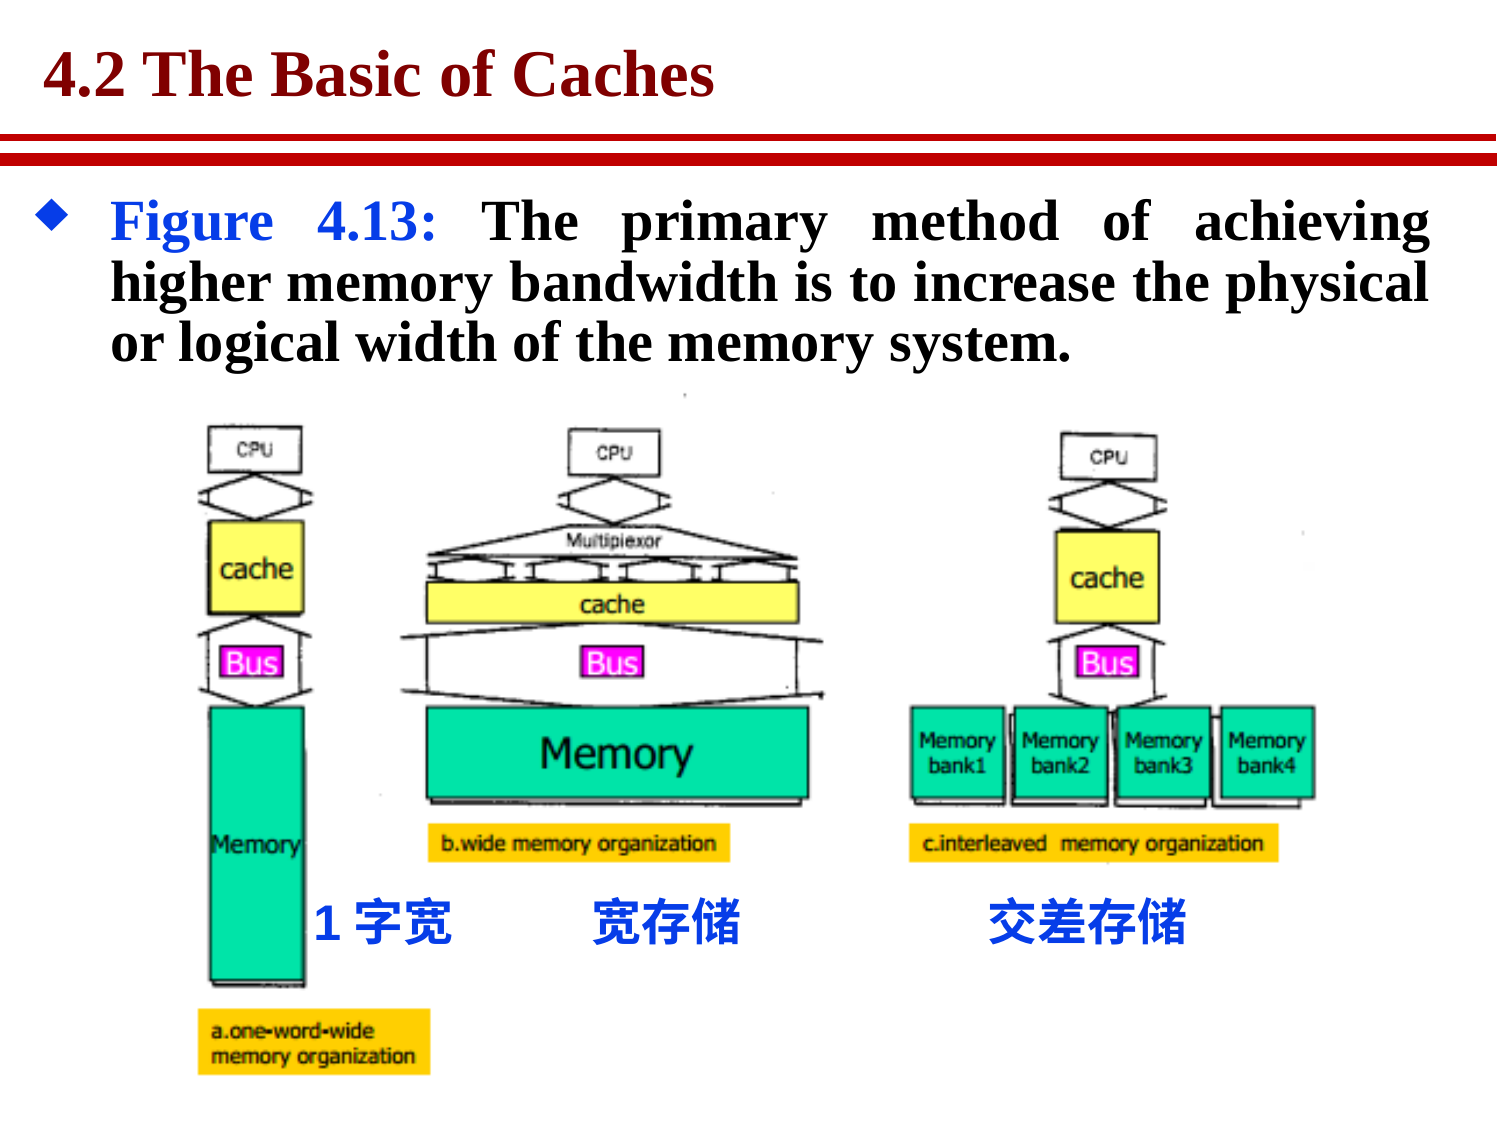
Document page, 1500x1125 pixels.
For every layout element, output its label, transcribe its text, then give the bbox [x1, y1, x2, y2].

title 4.2 The Basic of Caches [33, 36, 734, 116]
picture [194, 385, 1356, 1103]
text_box Figure 4.13: The primary method of achieving higher memory bandwidth is to increase the physical or logical width of the memory system. [20, 184, 1447, 466]
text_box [0, 137, 1498, 160]
